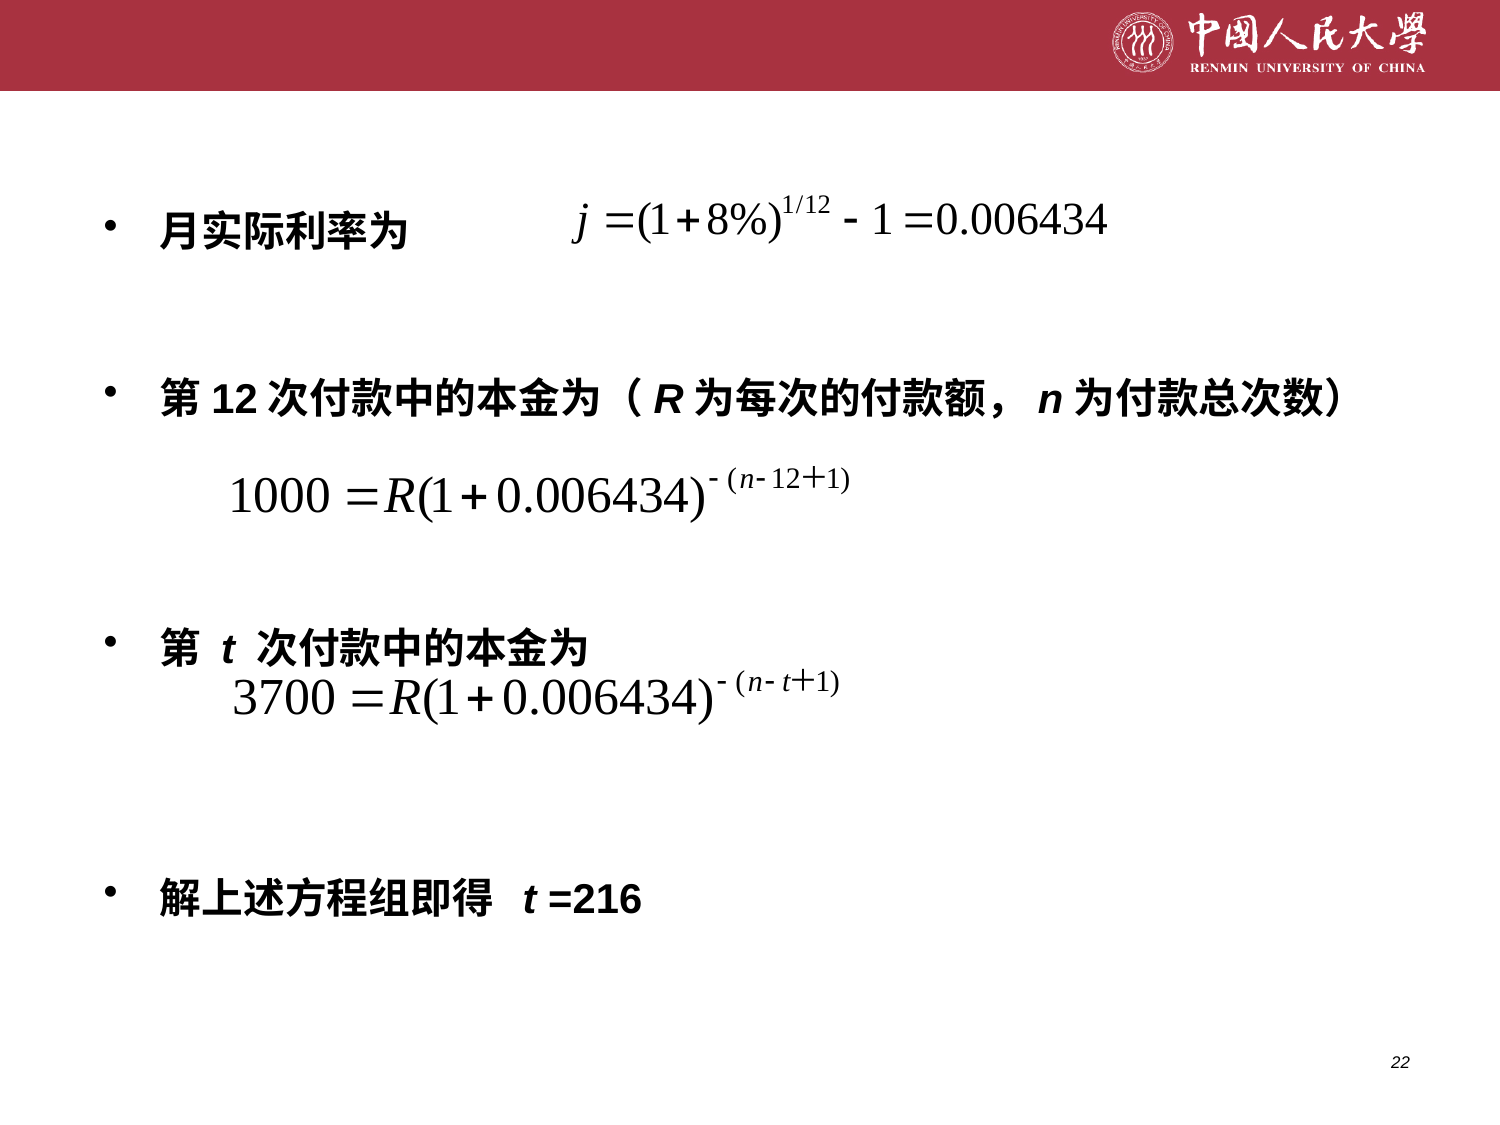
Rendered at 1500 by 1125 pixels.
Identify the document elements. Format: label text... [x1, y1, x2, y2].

slide_number 22 [1074, 1047, 1425, 1103]
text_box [225, 658, 849, 737]
picture [0, 0, 1500, 91]
list 月实际利率为 第12次付款中的本金为（R为每次的付款额，n为付款总次数） 第 t 次付款中的本金为 解上述方程组即得 t =216 [88, 172, 1439, 1047]
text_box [560, 184, 1117, 254]
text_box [225, 455, 861, 534]
